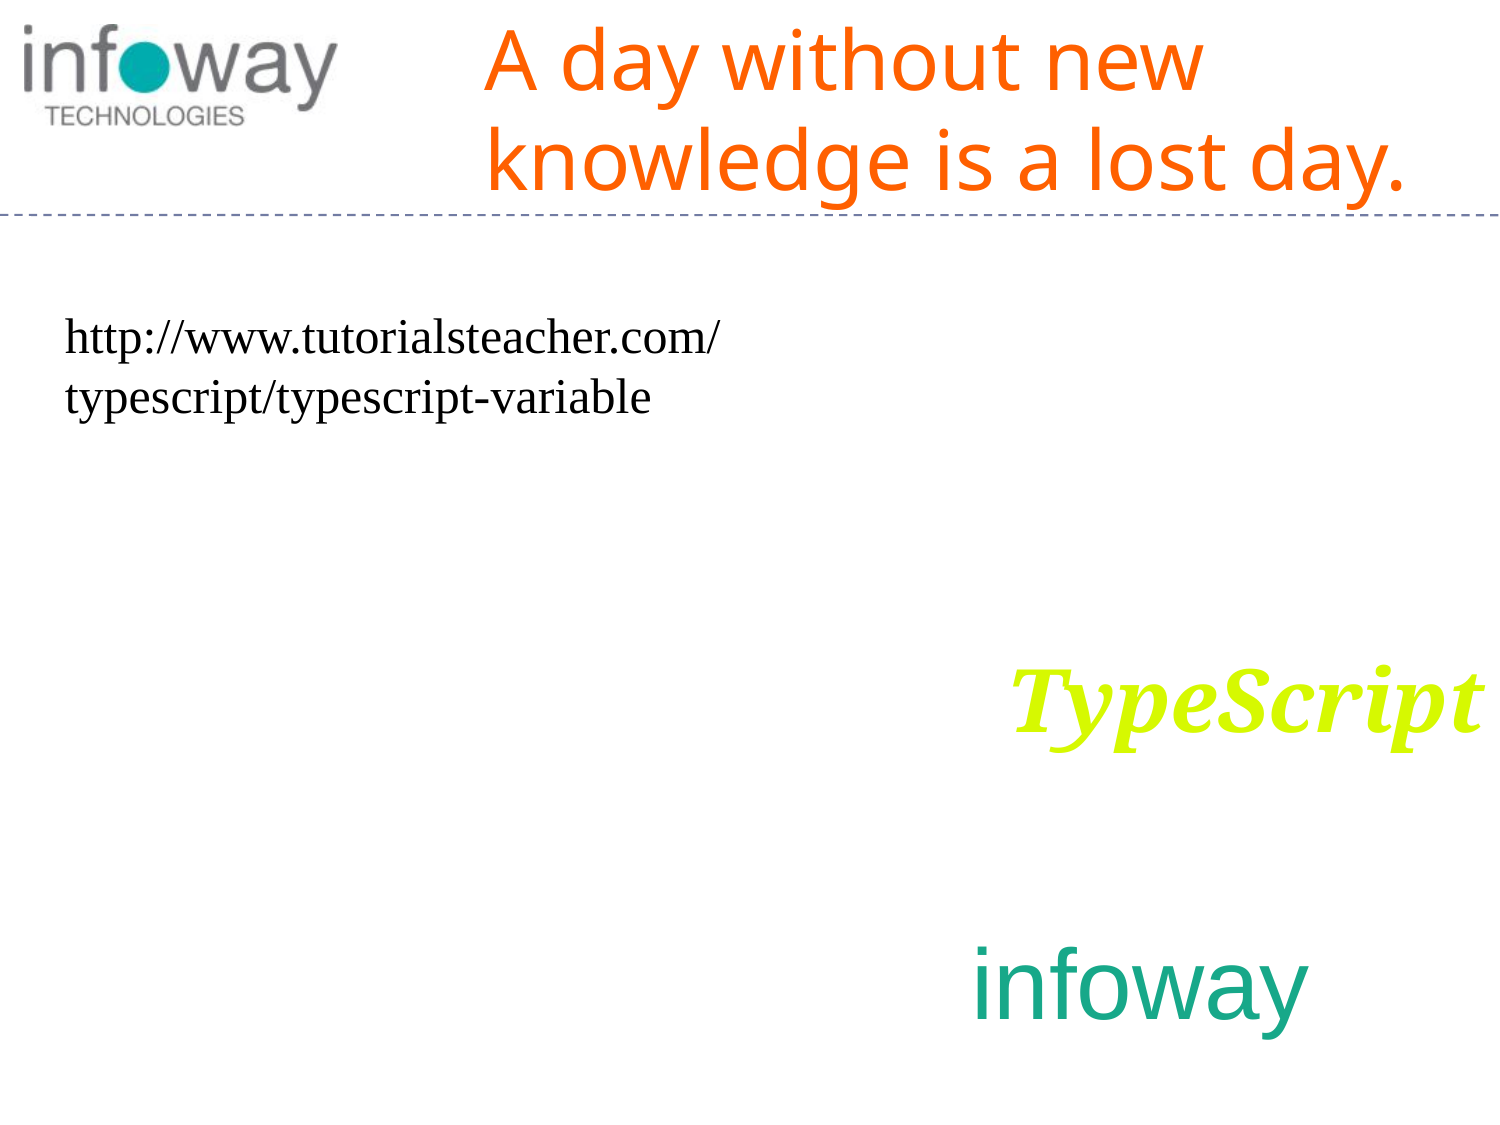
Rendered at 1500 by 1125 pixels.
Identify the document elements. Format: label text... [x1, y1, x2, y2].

text_box http://www.tutorialsteacher.com/typescript/typescript-variable [49, 295, 800, 431]
text_box infoway [199, 912, 1325, 1000]
text_box A day without new knowledge is a lost day. [469, 0, 1500, 214]
title TypeScript [0, 637, 1500, 800]
subtitle [200, 1000, 1325, 1025]
picture [24, 24, 338, 127]
